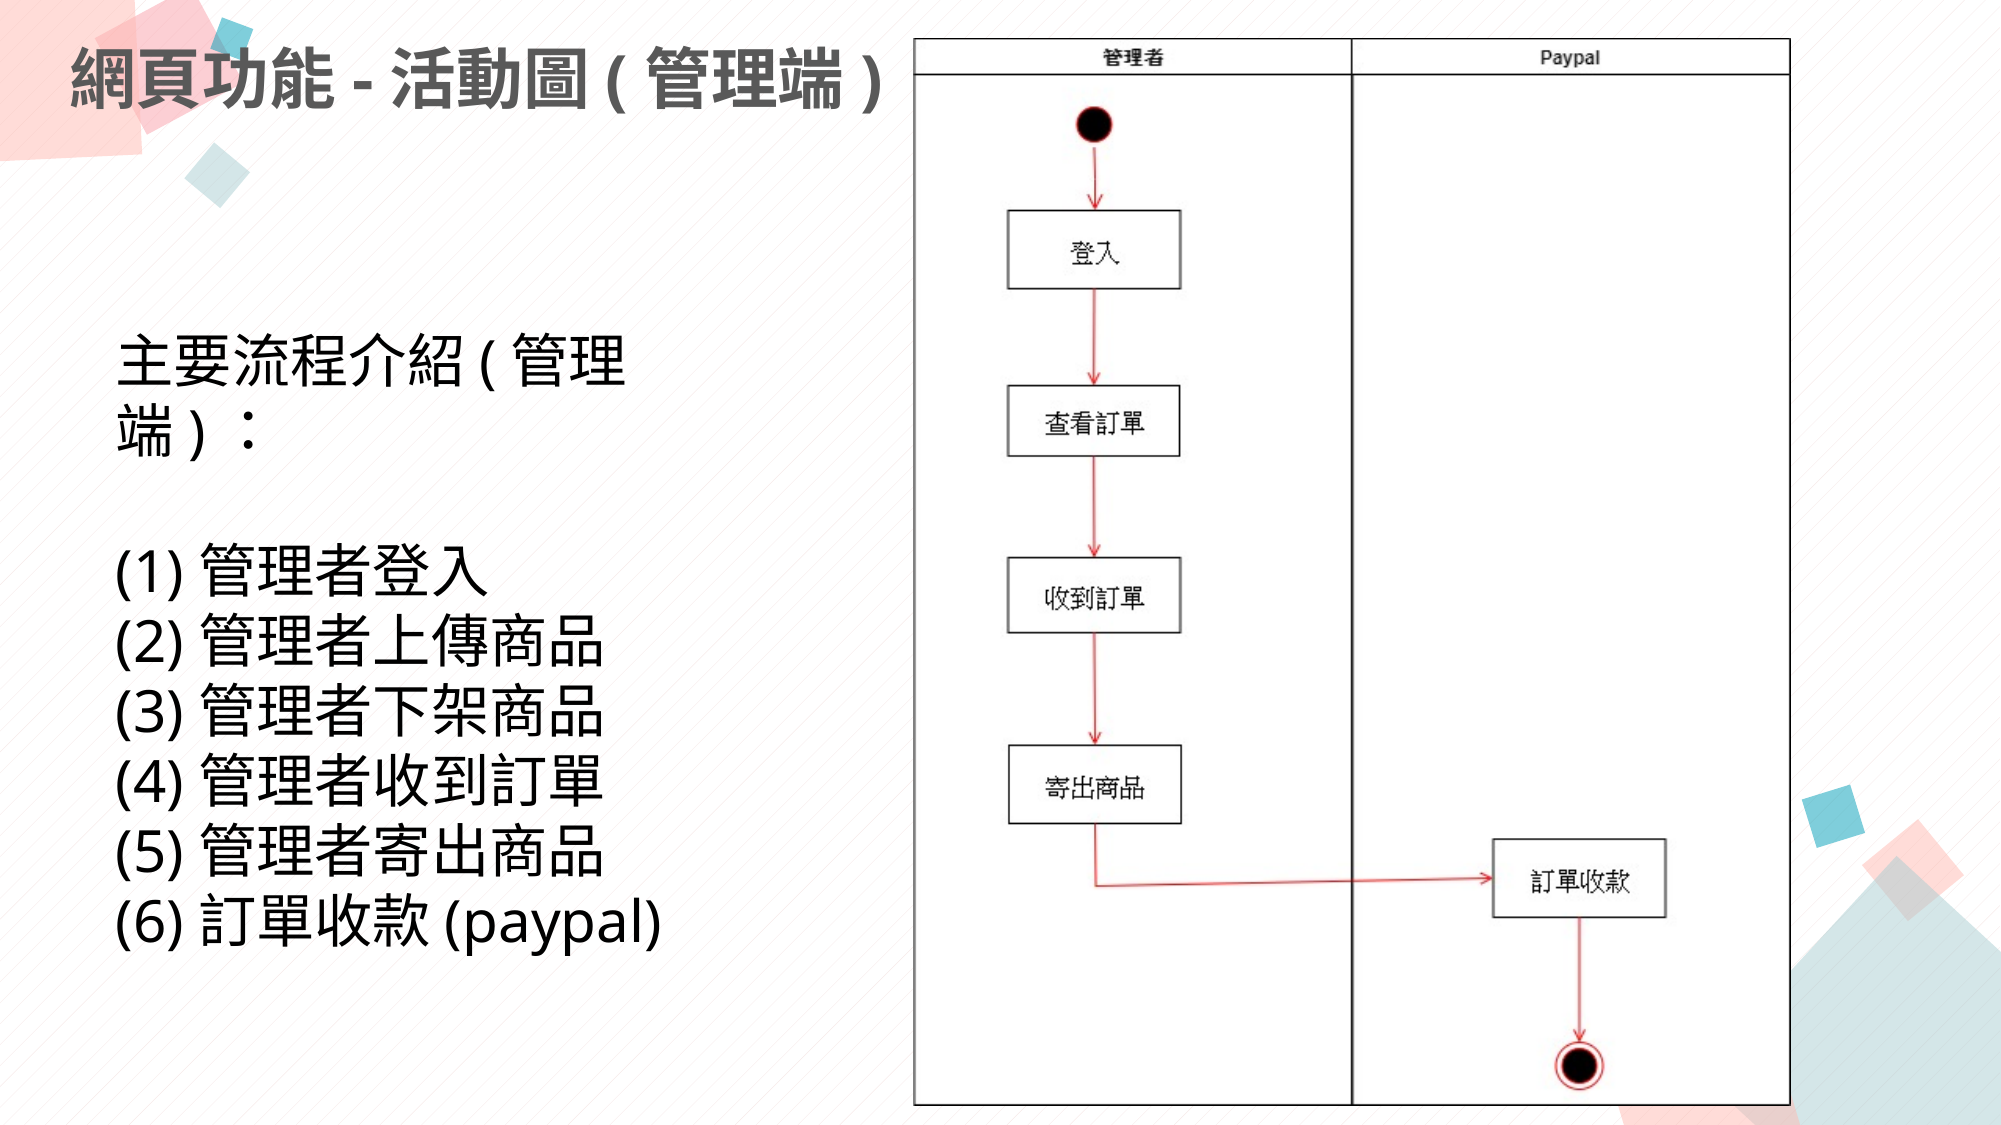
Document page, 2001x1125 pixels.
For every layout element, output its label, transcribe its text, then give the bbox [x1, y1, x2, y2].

text_box 主要流程介紹(管理端)： (1)管理者登入 (2)管理者上傳商品 (3)管理者下架商品 (4)管理者收到訂單 (5)管理者寄出商品 (6)訂單收款(paypal) [101, 317, 750, 962]
picture [913, 38, 1791, 1107]
list 網頁功能-活動圖(管理端) [53, 38, 913, 127]
